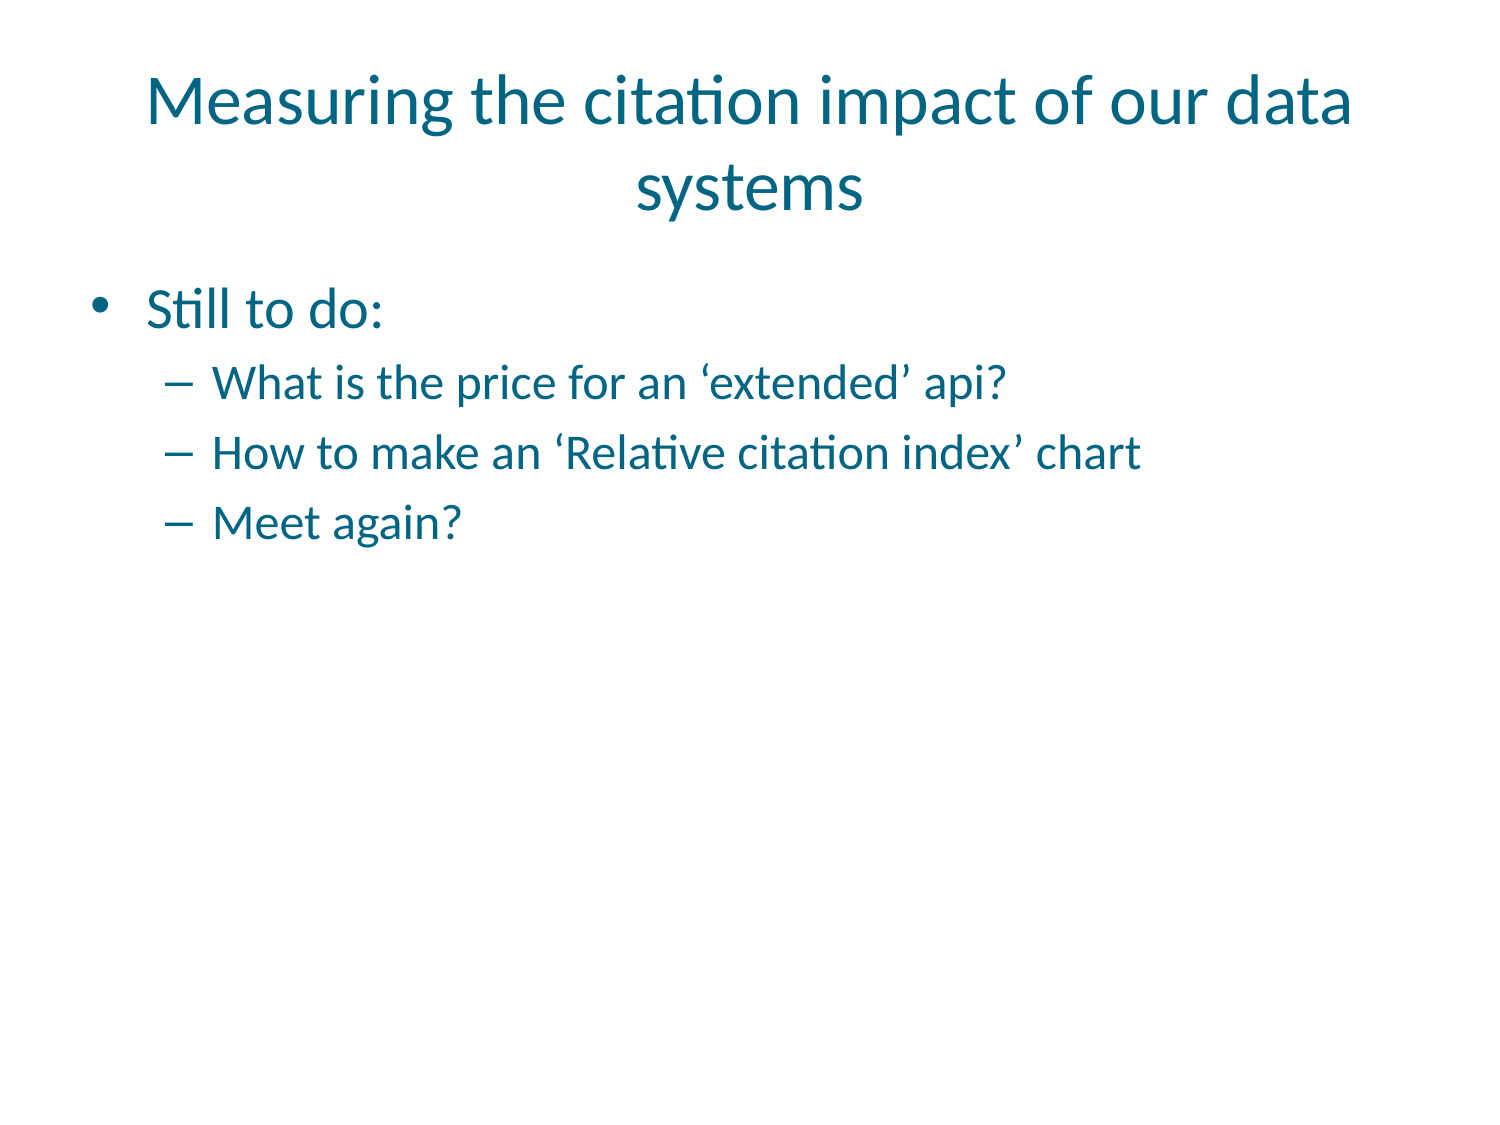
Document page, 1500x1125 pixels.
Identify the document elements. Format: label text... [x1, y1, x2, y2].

list Still to do: What is the price for an ‘extended’ api? How to make an ‘Relative citation index’ chart Meet again? [75, 262, 1242, 1035]
title Measuring the citation impact of our data systems [75, 45, 1425, 233]
